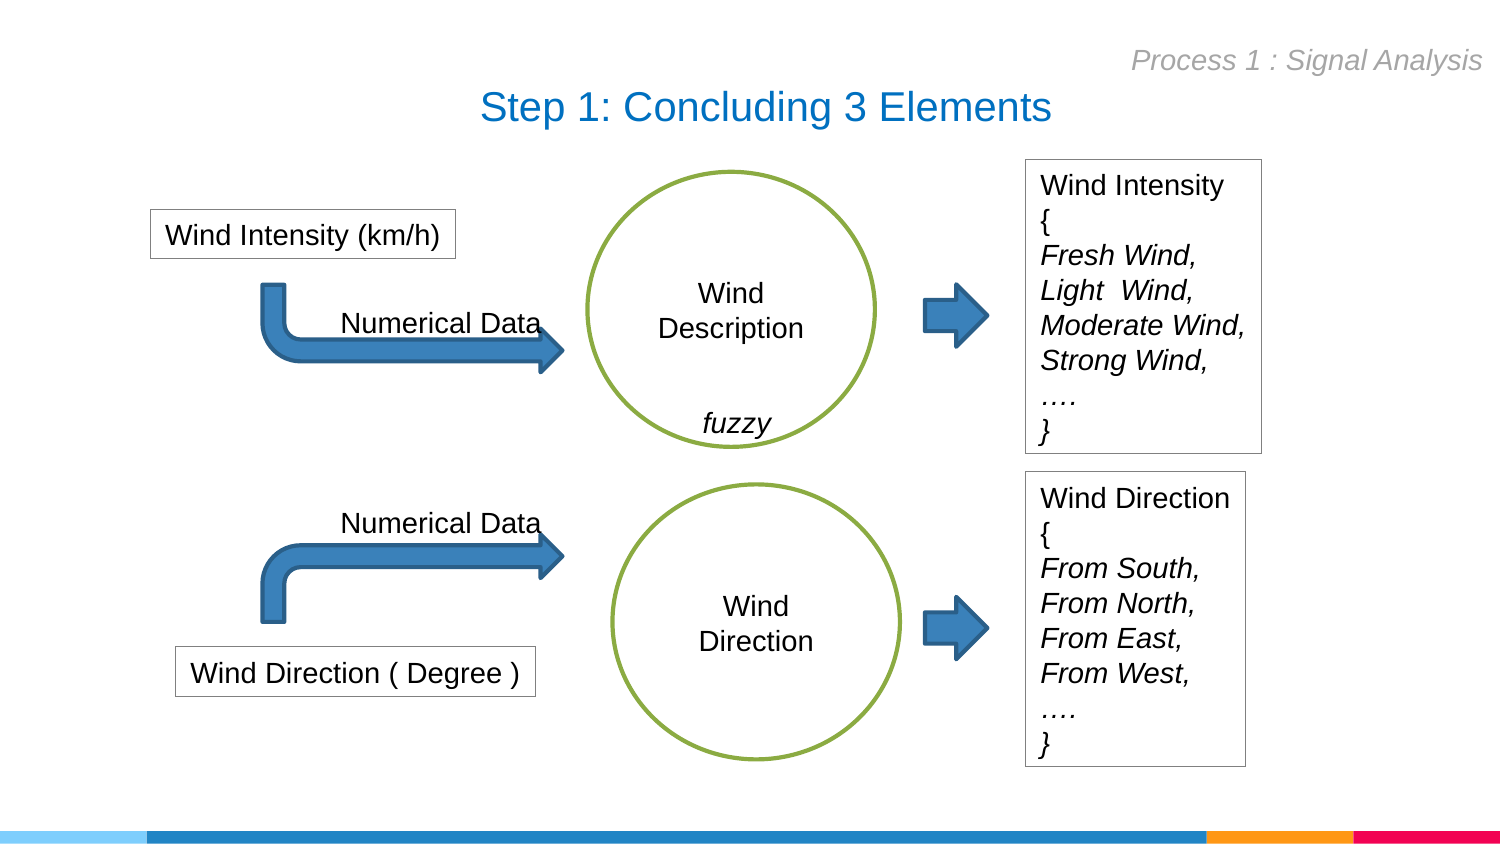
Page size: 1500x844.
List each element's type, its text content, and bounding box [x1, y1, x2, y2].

text_box Wind Direction ( Degree ) [175, 646, 536, 697]
text_box Wind Direction [610, 482, 903, 762]
text_box [922, 594, 990, 662]
text_box Wind Direction { From South, From North, From East, From West, …. } [1025, 471, 1246, 767]
text_box [260, 282, 565, 375]
text_box Wind Intensity { Fresh Wind, Light Wind, Moderate Wind, Strong Wind, …. } [1025, 159, 1262, 454]
text_box Numerical Data [325, 296, 557, 347]
text_box [922, 282, 990, 349]
text_box fuzzy [687, 396, 787, 447]
text_box Wind Intensity (km/h) [150, 209, 456, 259]
text_box Wind Description [585, 169, 877, 443]
text_box Step 1: Concluding 3 Elements [465, 71, 1068, 137]
text_box [260, 543, 565, 624]
text_box Numerical Data [325, 496, 557, 547]
text_box Process 1 : Signal Analysis [1116, 34, 1499, 84]
